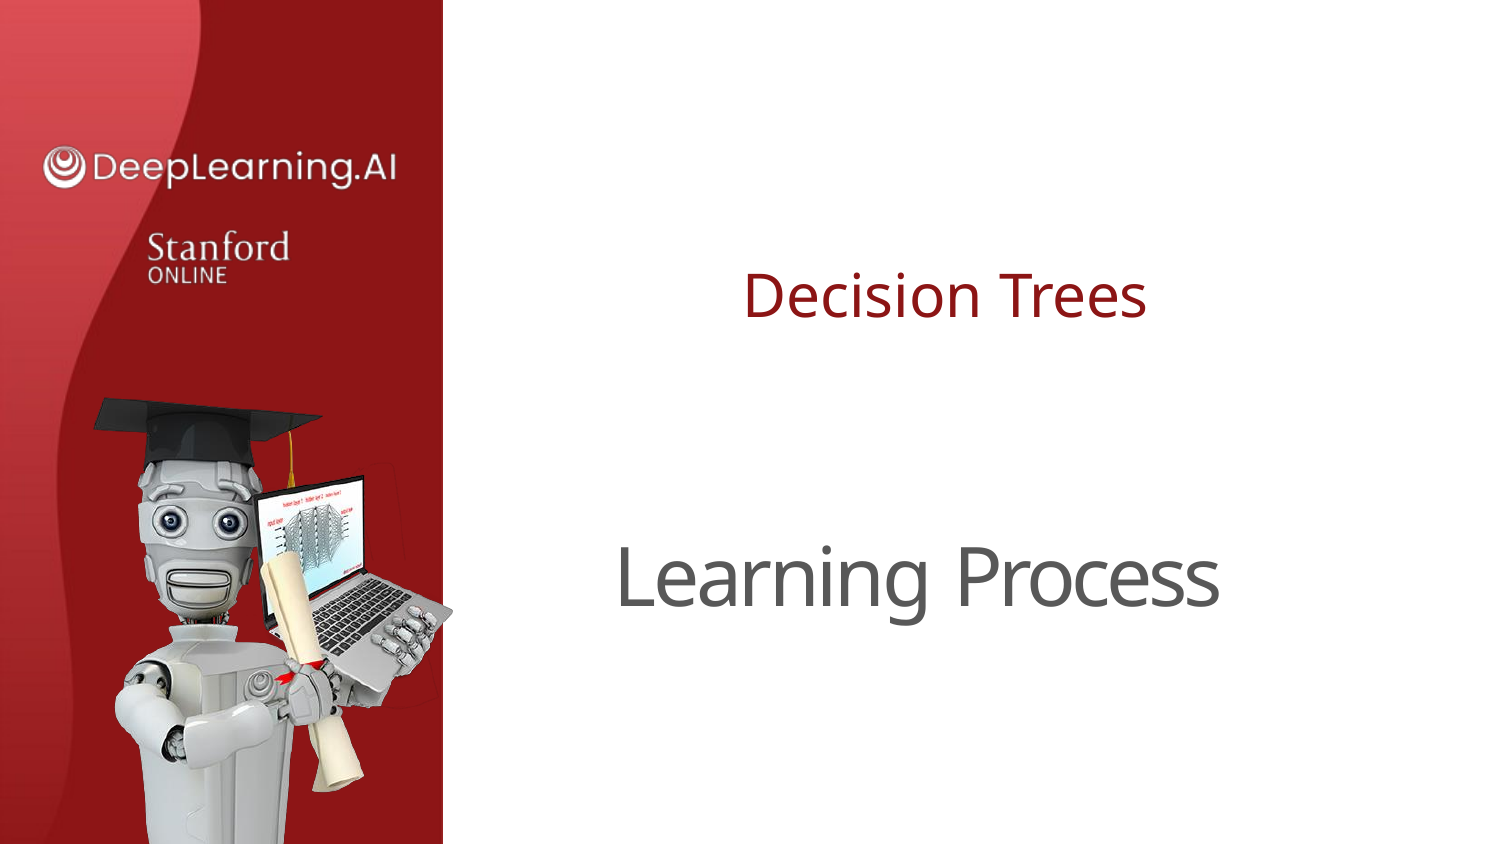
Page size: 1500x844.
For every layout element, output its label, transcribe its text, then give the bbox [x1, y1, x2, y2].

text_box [0, 0, 463, 844]
text_box Decision Trees [740, 254, 1187, 330]
subtitle Learning Process [609, 521, 1336, 844]
